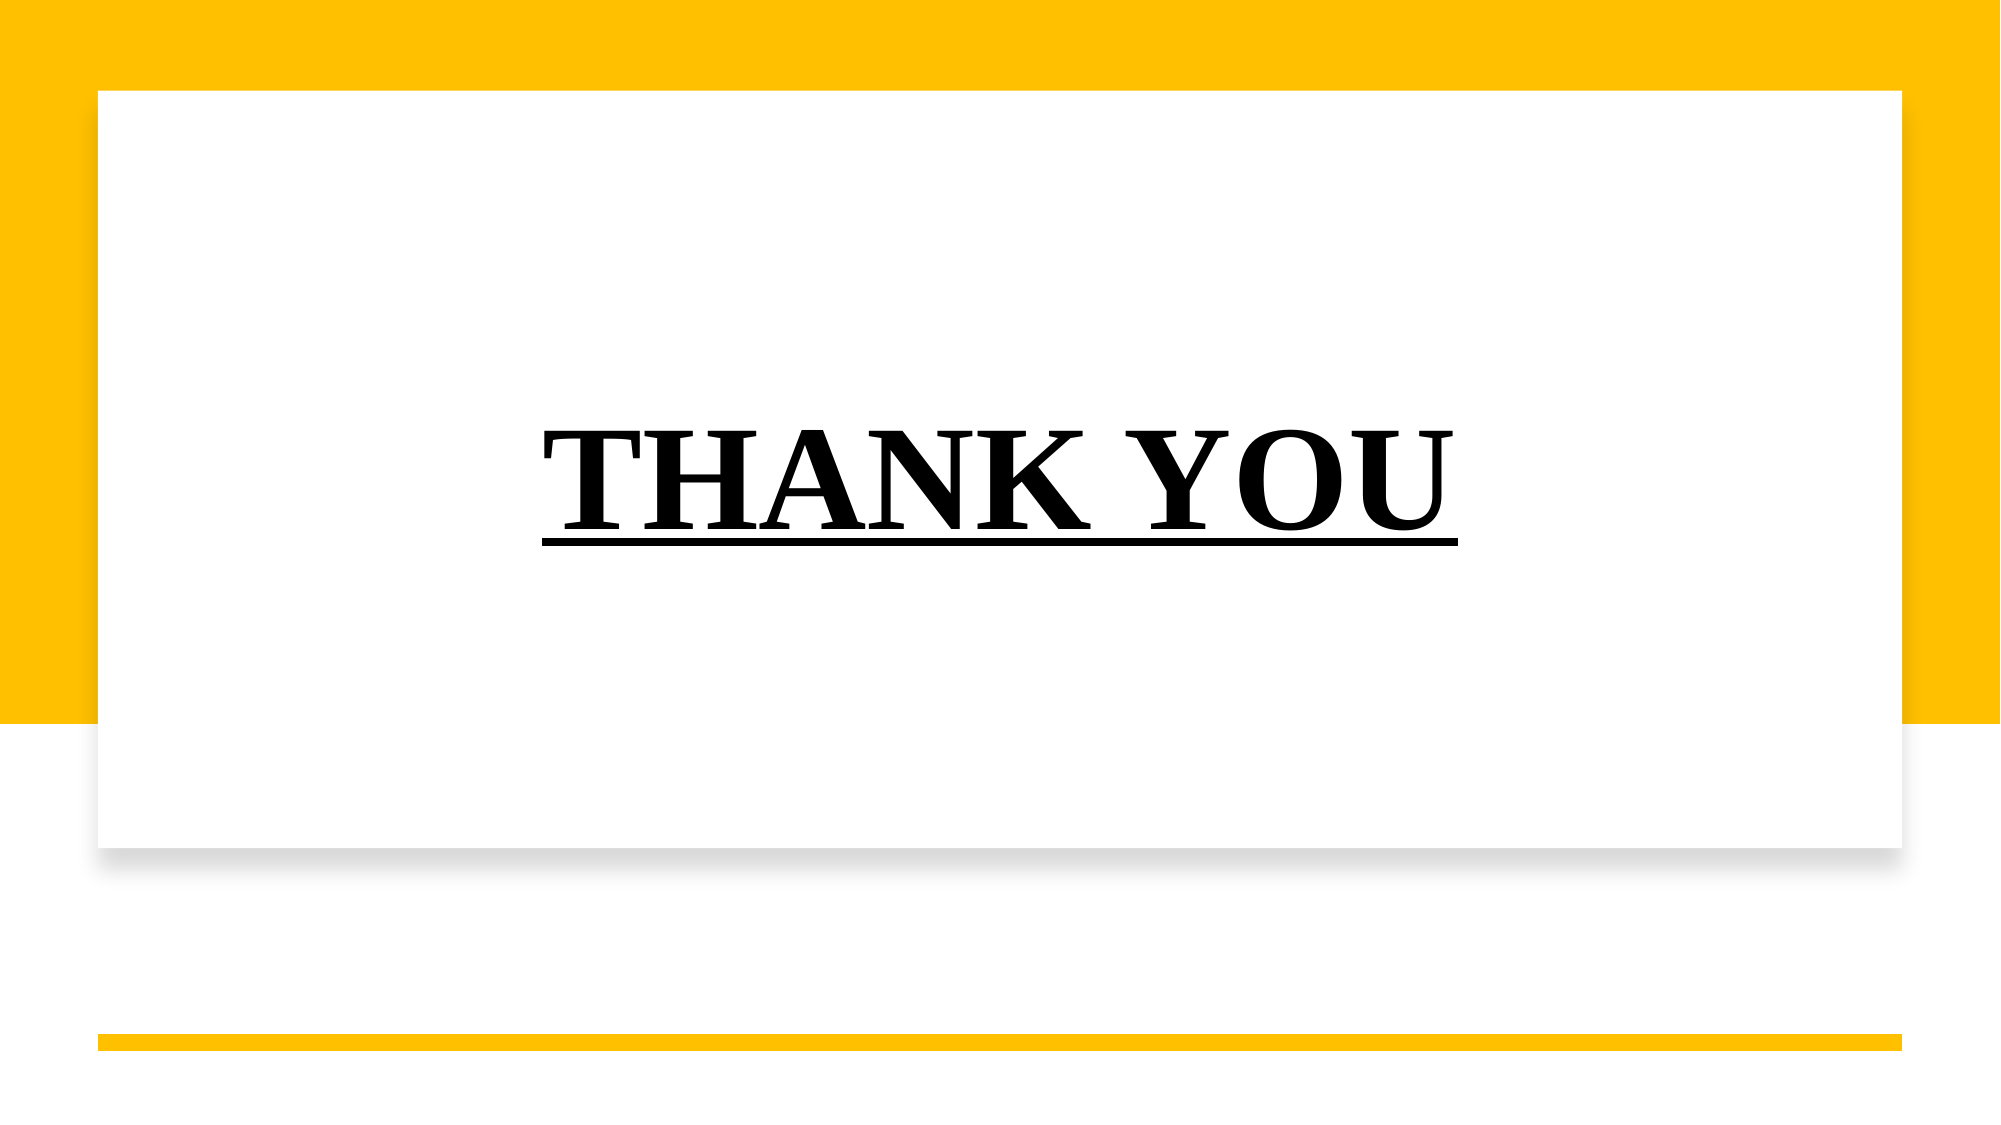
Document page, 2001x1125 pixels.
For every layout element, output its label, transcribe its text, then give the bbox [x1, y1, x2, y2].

text_box [97, 89, 1903, 849]
text_box [0, 725, 2000, 1125]
text_box [0, 0, 2000, 725]
title THANK YOU [249, 212, 1750, 750]
